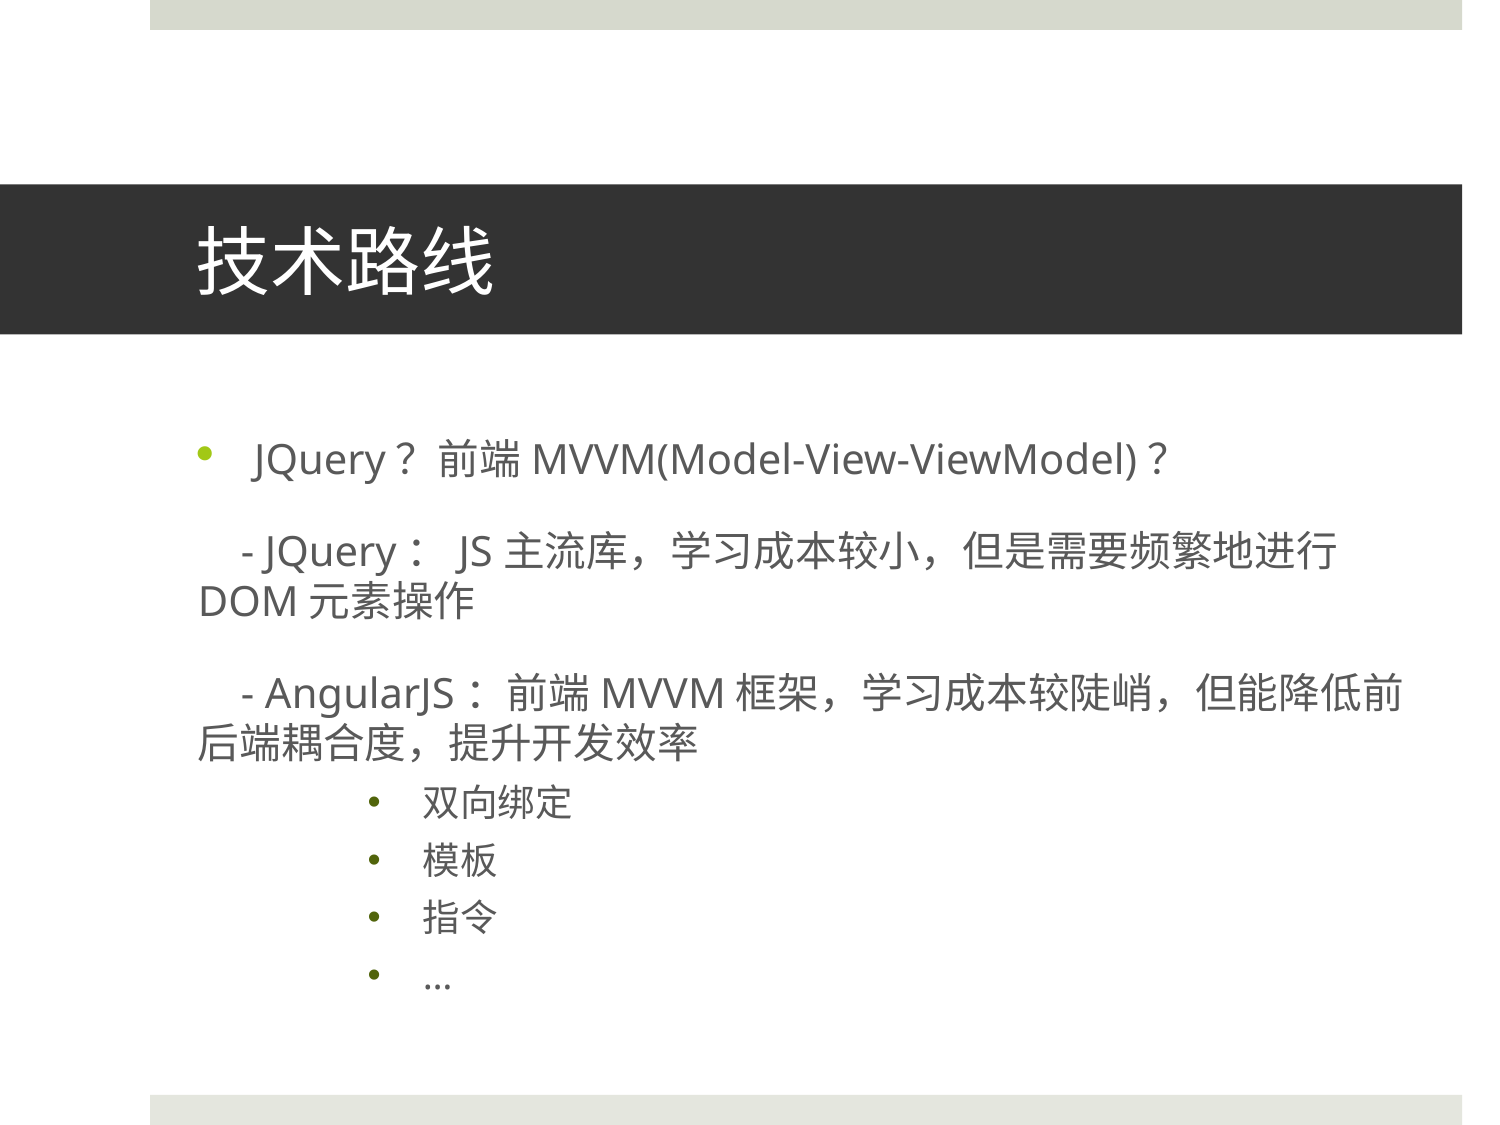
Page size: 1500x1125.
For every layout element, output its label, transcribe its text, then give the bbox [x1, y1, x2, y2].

list JQuery？前端MVVM(Model-View-ViewModel)？ - JQuery：JS主流库，学习成本较小，但是需要频繁地进行DOM元素操作 - AngularJS：前端MVVM框架，学习成本较陡峭，但能降低前后端耦合度，提升开发效率 双向绑定 模板 指令 … [182, 425, 1432, 1028]
title 技术路线 [0, 184, 1463, 335]
